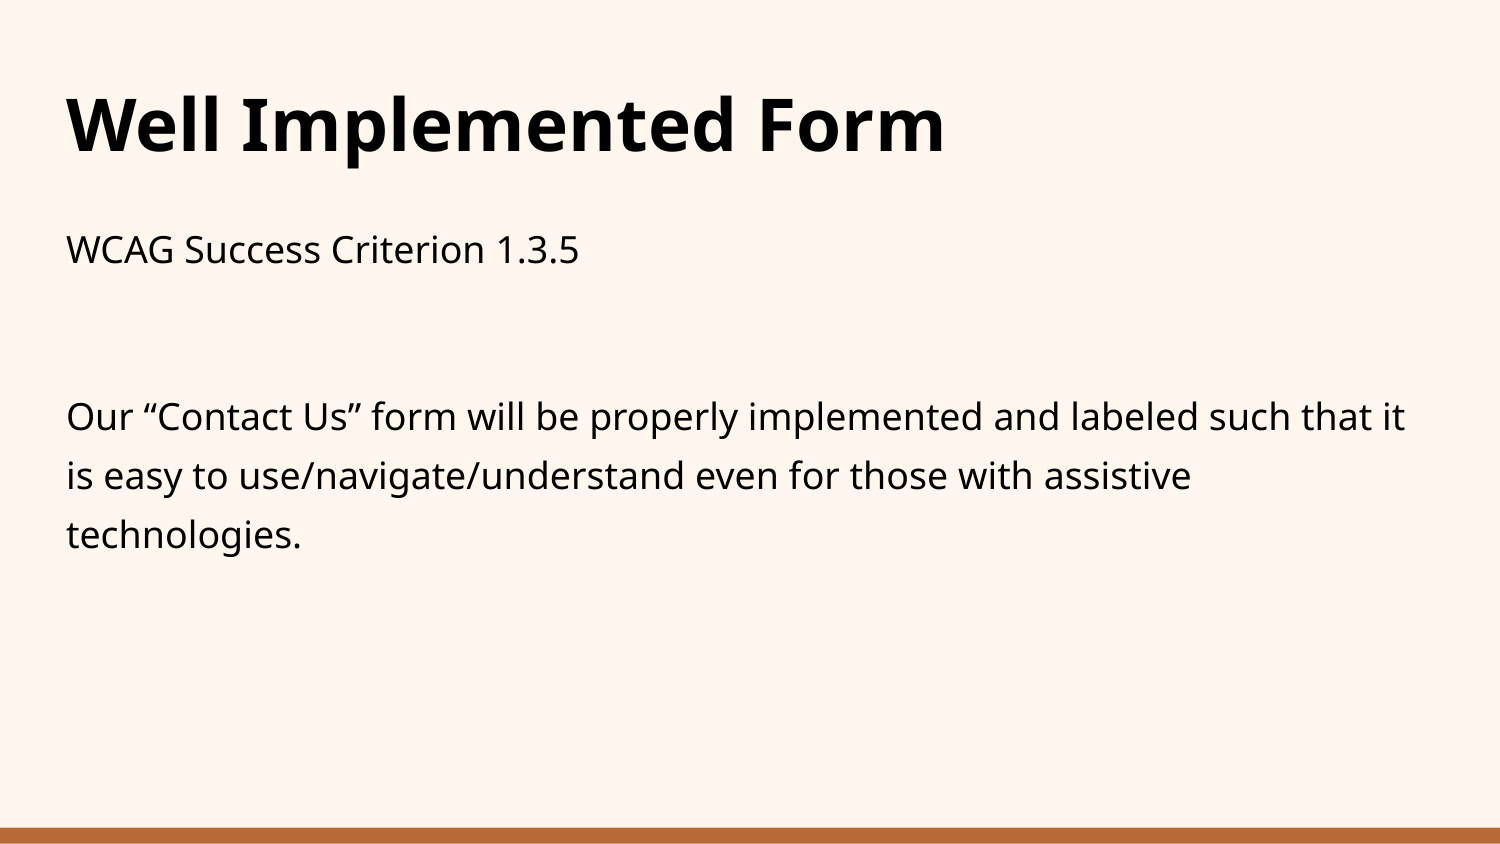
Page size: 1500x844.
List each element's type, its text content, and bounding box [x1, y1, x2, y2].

list WCAG Success Criterion 1.3.5 Our “Contact Us” form will be properly implemented and labeled such that it is easy to use/navigate/understand even for those with assistive technologies. [51, 200, 1449, 752]
title Well Implemented Form [51, 51, 1449, 189]
